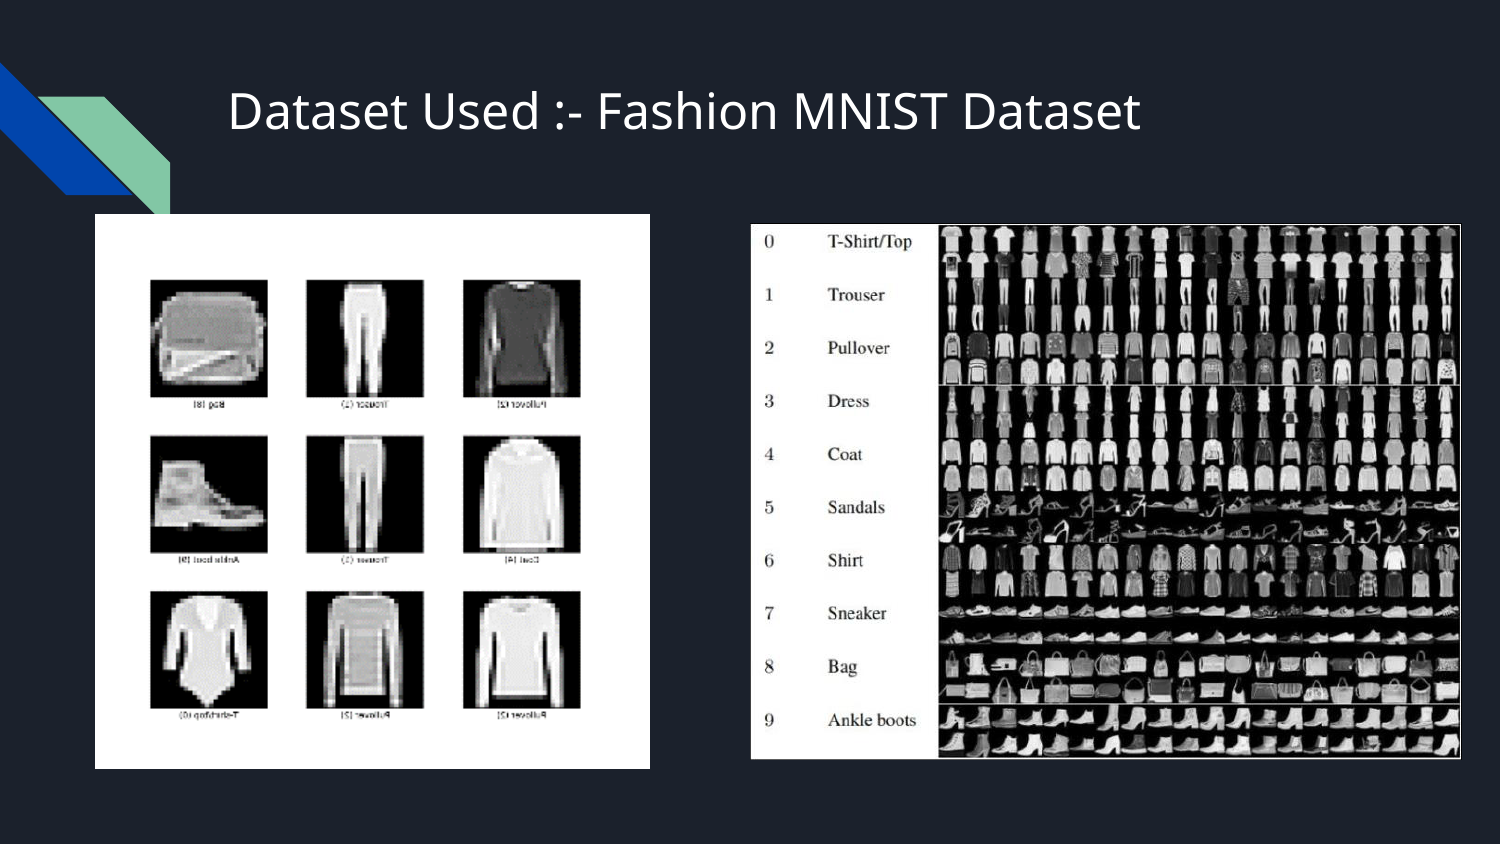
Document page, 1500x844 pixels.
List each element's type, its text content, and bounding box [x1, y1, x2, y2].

picture [94, 214, 650, 769]
title Dataset Used :- Fashion MNIST Dataset [212, 64, 1368, 215]
picture [749, 223, 1463, 760]
